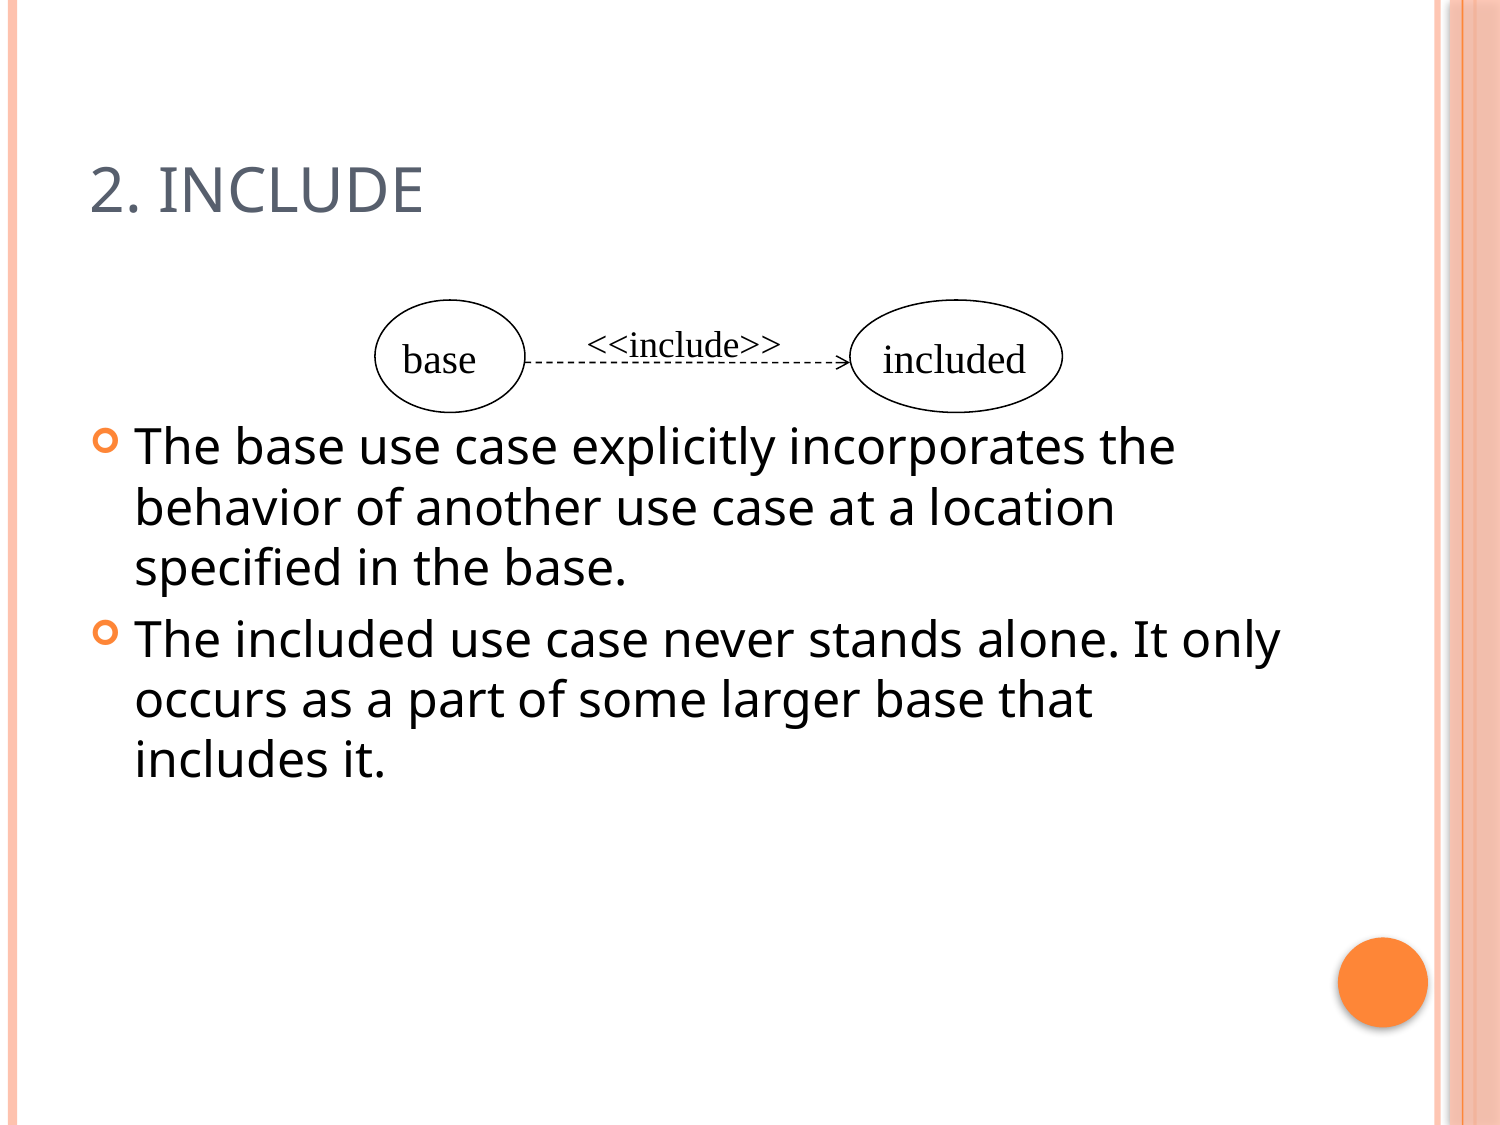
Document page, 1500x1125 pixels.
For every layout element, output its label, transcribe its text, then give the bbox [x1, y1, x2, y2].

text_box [374, 299, 1063, 413]
list The base use case explicitly incorporates the behavior of another use case at a location specified in the base. The included use case never stands alone. It only occurs as a part of some larger base that includes it. [75, 262, 1300, 1062]
title 2. Include [75, 45, 1300, 233]
